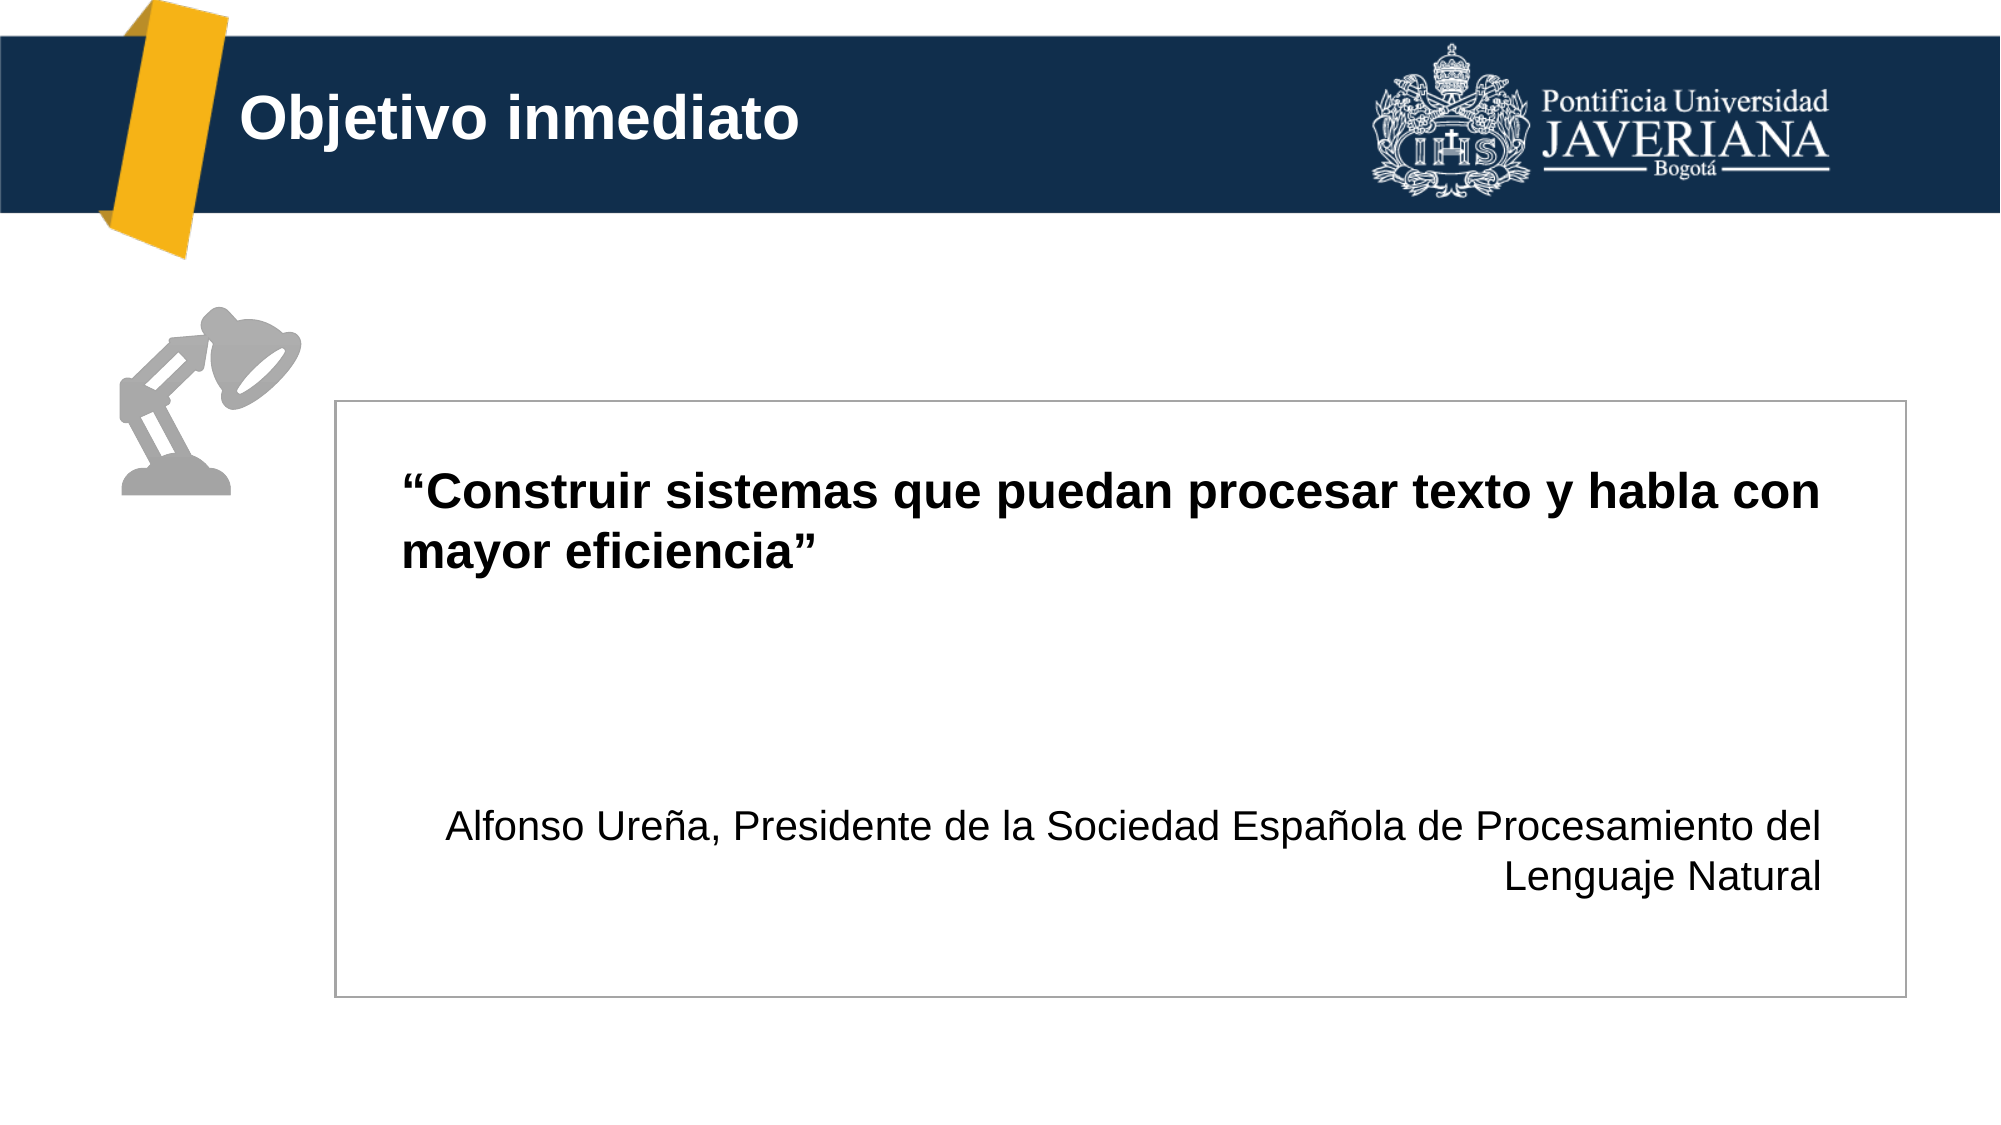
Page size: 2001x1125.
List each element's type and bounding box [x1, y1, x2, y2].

list [0, 0, 2000, 1125]
text_box [335, 401, 1907, 1032]
